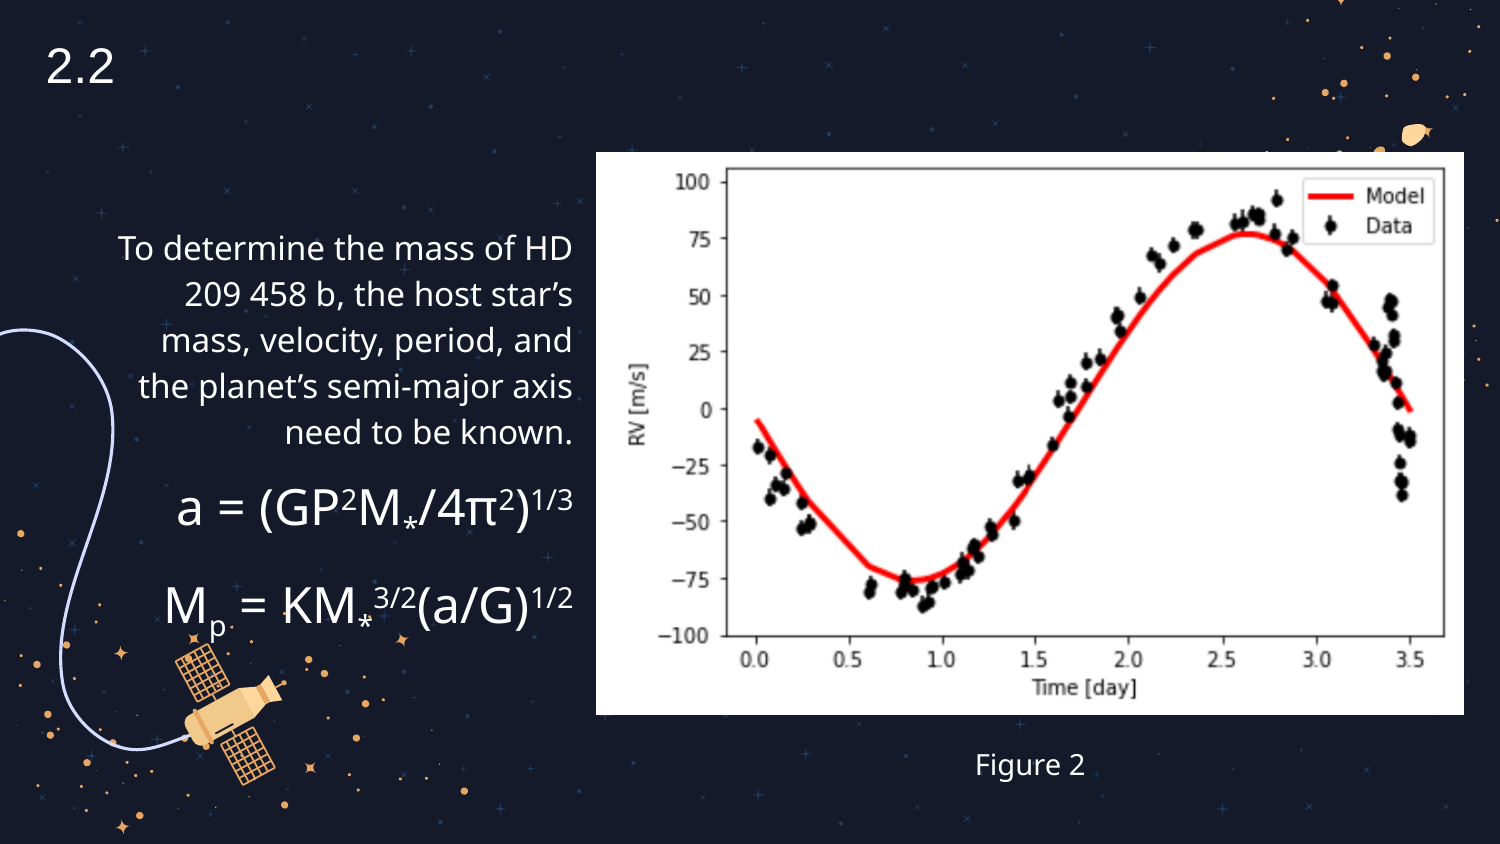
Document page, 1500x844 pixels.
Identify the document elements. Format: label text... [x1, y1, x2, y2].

text_box To determine the mass of HD 209 458 b, the host star’s mass, velocity, period, and the planet’s semi-major axis need to be known. a = (GP2M*/4π2)1/3 Mp = KM*3/2(a/G)1/2 [96, 206, 589, 703]
text_box Figure 2 [903, 731, 1157, 797]
text_box 2.2 [30, 18, 523, 109]
picture [596, 152, 1464, 715]
